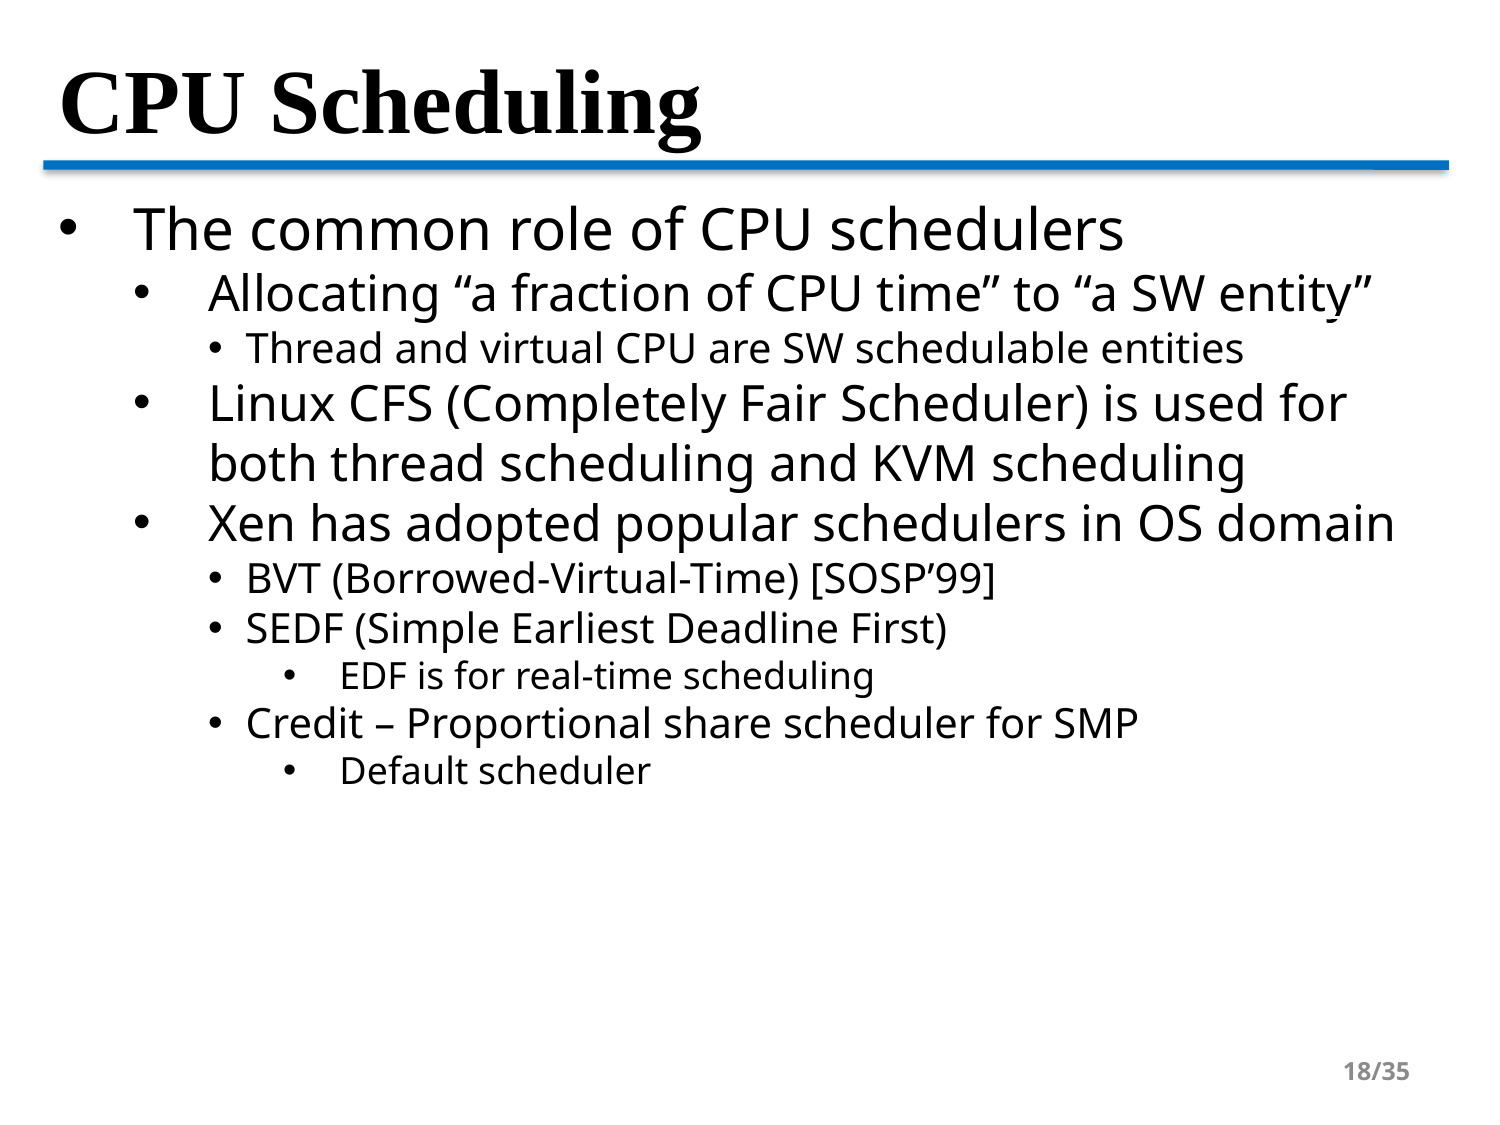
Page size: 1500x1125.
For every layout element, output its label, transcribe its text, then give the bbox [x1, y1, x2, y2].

text_box The common role of CPU schedulers Allocating “a fraction of CPU time” to “a SW entity” Thread and virtual CPU are SW schedulable entities Linux CFS (Completely Fair Scheduler) is used for both thread scheduling and KVM scheduling Xen has adopted popular schedulers in OS domain BVT (Borrowed-Virtual-Time) [SOSP’99] SEDF (Simple Earliest Deadline First) EDF is for real-time scheduling Credit – Proportional share scheduler for SMP Default scheduler [43, 184, 1449, 1012]
text_box 1/35 [1074, 1042, 1425, 1103]
text_box CPU Scheduling [43, 21, 1449, 173]
